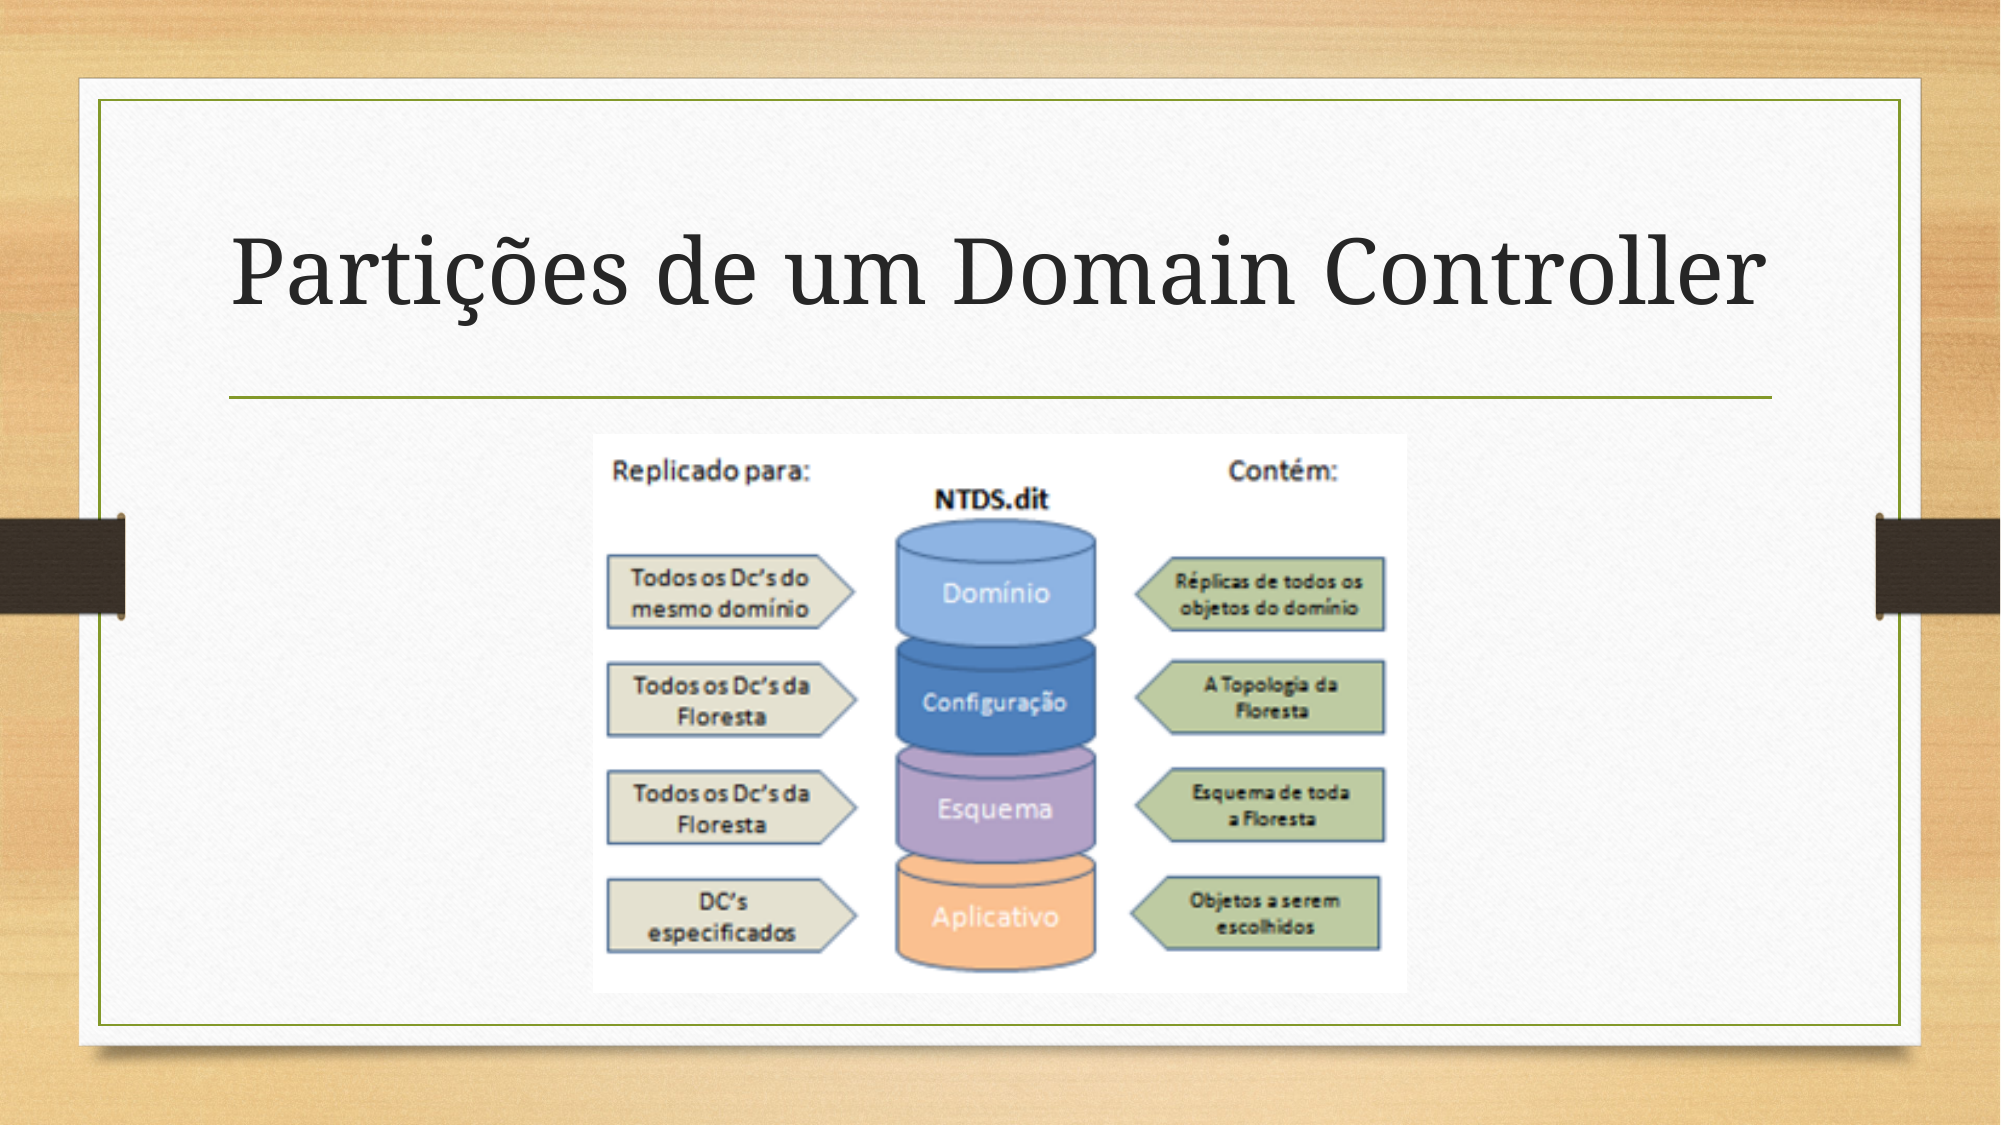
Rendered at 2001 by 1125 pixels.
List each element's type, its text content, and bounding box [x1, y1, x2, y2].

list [593, 433, 1407, 994]
title Partições de um Domain Controller [212, 161, 1788, 375]
picture [0, 0, 2001, 1125]
